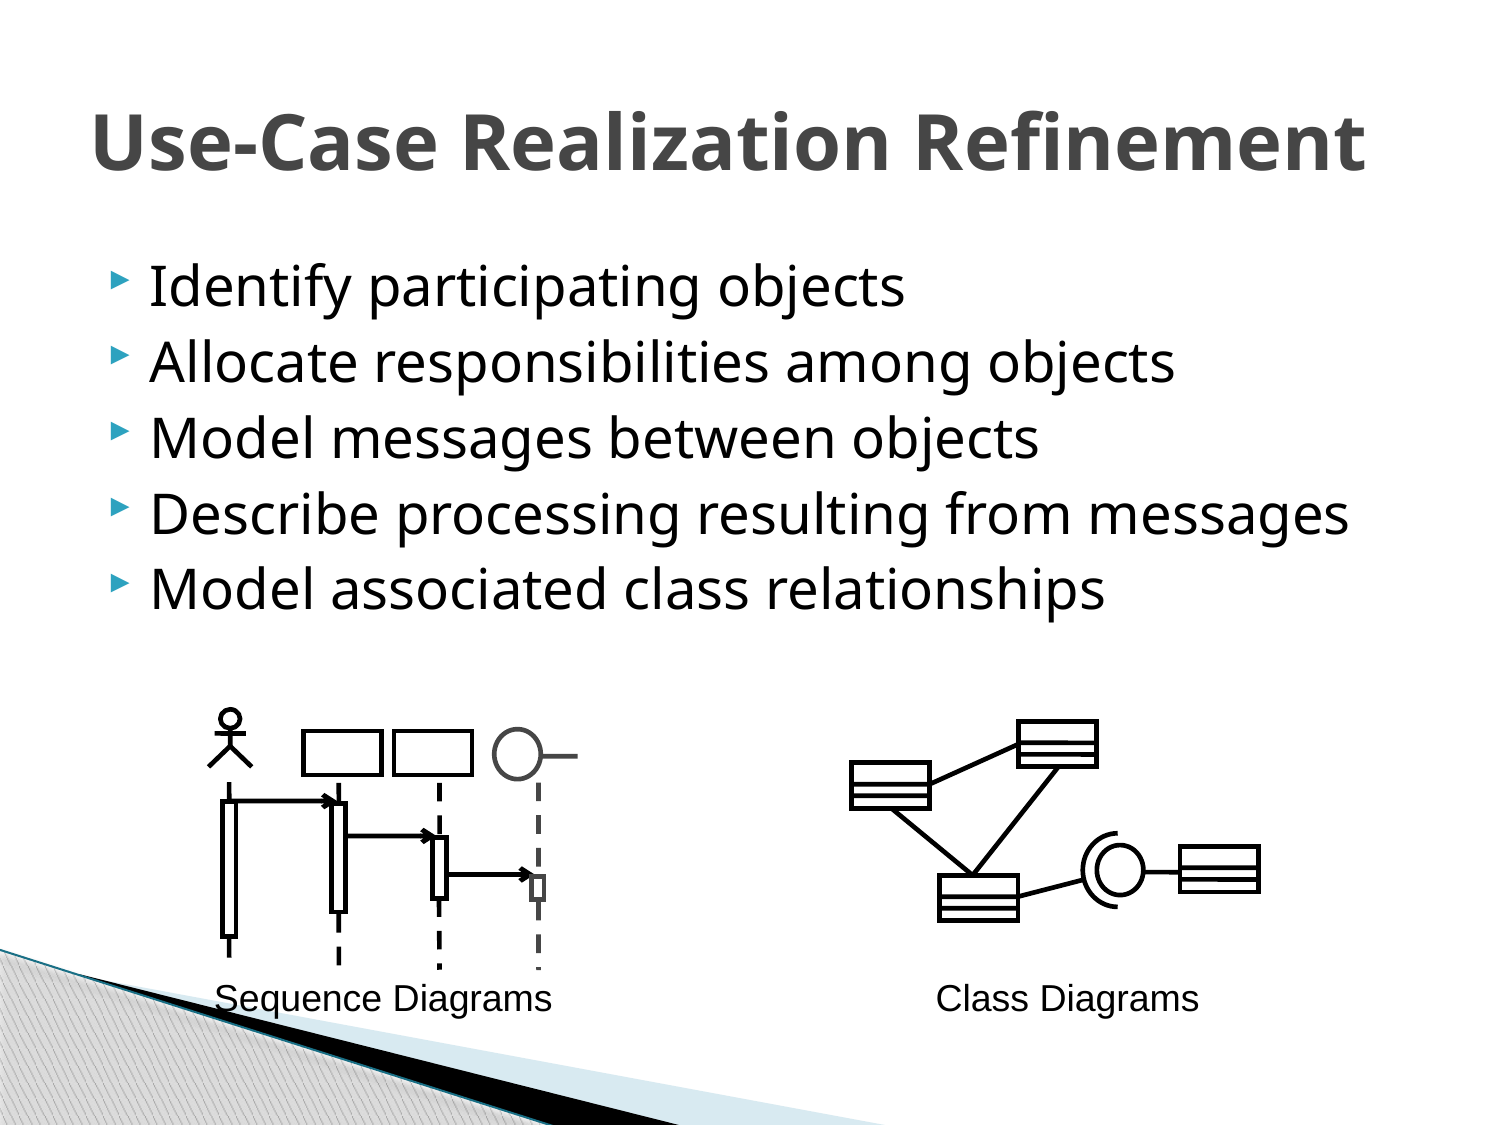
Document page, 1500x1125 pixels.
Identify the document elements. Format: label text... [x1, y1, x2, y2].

text_box [432, 837, 447, 899]
text_box [449, 867, 535, 882]
text_box [331, 803, 346, 912]
text_box [228, 793, 338, 803]
text_box Sequence Diagrams [199, 966, 568, 1026]
text_box [303, 730, 382, 776]
title Use-Case Realization Refinement [75, 45, 1425, 233]
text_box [850, 762, 931, 809]
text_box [208, 709, 252, 768]
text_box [494, 728, 578, 780]
list Identify participating objects Allocate responsibilities among objects Model messages between objects Describe processing resulting from messages Model associated class relationships [75, 243, 1425, 986]
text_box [1181, 846, 1260, 893]
text_box Class Diagrams [920, 986, 1215, 1026]
text_box [226, 1026, 542, 1125]
text_box [394, 730, 473, 776]
text_box [100, 986, 199, 1018]
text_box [1082, 833, 1118, 908]
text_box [1123, 844, 1181, 896]
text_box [1017, 721, 1098, 768]
text_box [0, 953, 75, 978]
text_box [346, 828, 437, 844]
text_box [222, 801, 237, 937]
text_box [939, 874, 1019, 921]
text_box [531, 876, 544, 900]
